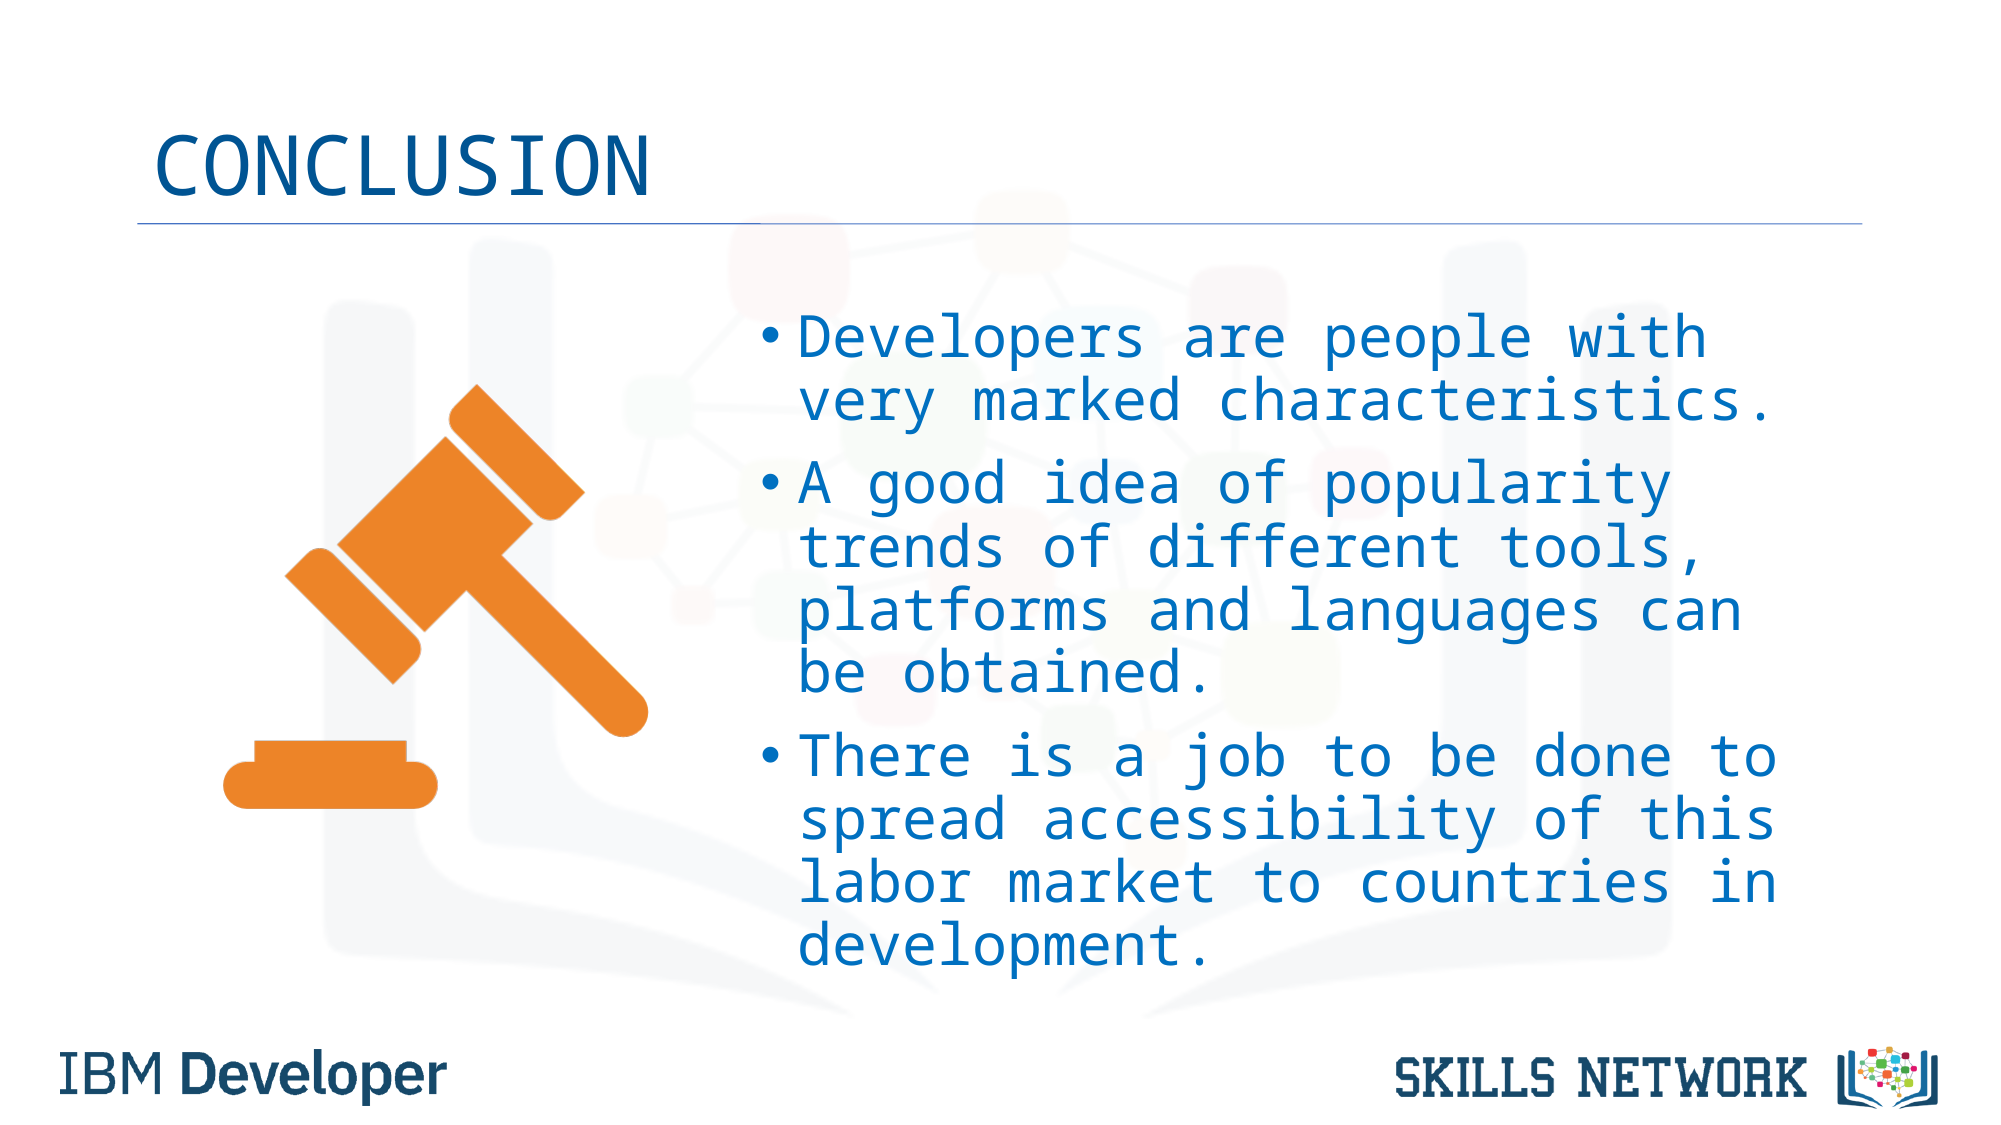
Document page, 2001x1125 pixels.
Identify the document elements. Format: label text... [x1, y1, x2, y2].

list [184, 346, 686, 848]
picture [1390, 1045, 1945, 1111]
picture [55, 1045, 459, 1108]
list Developers are people with very marked characteristics. A good idea of popularity trends of different tools, platforms and languages can be obtained. There is a job to be done to spread accessibility of this labor market to countries in development. [745, 299, 1863, 1014]
title CONCLUSION [137, 59, 1863, 278]
